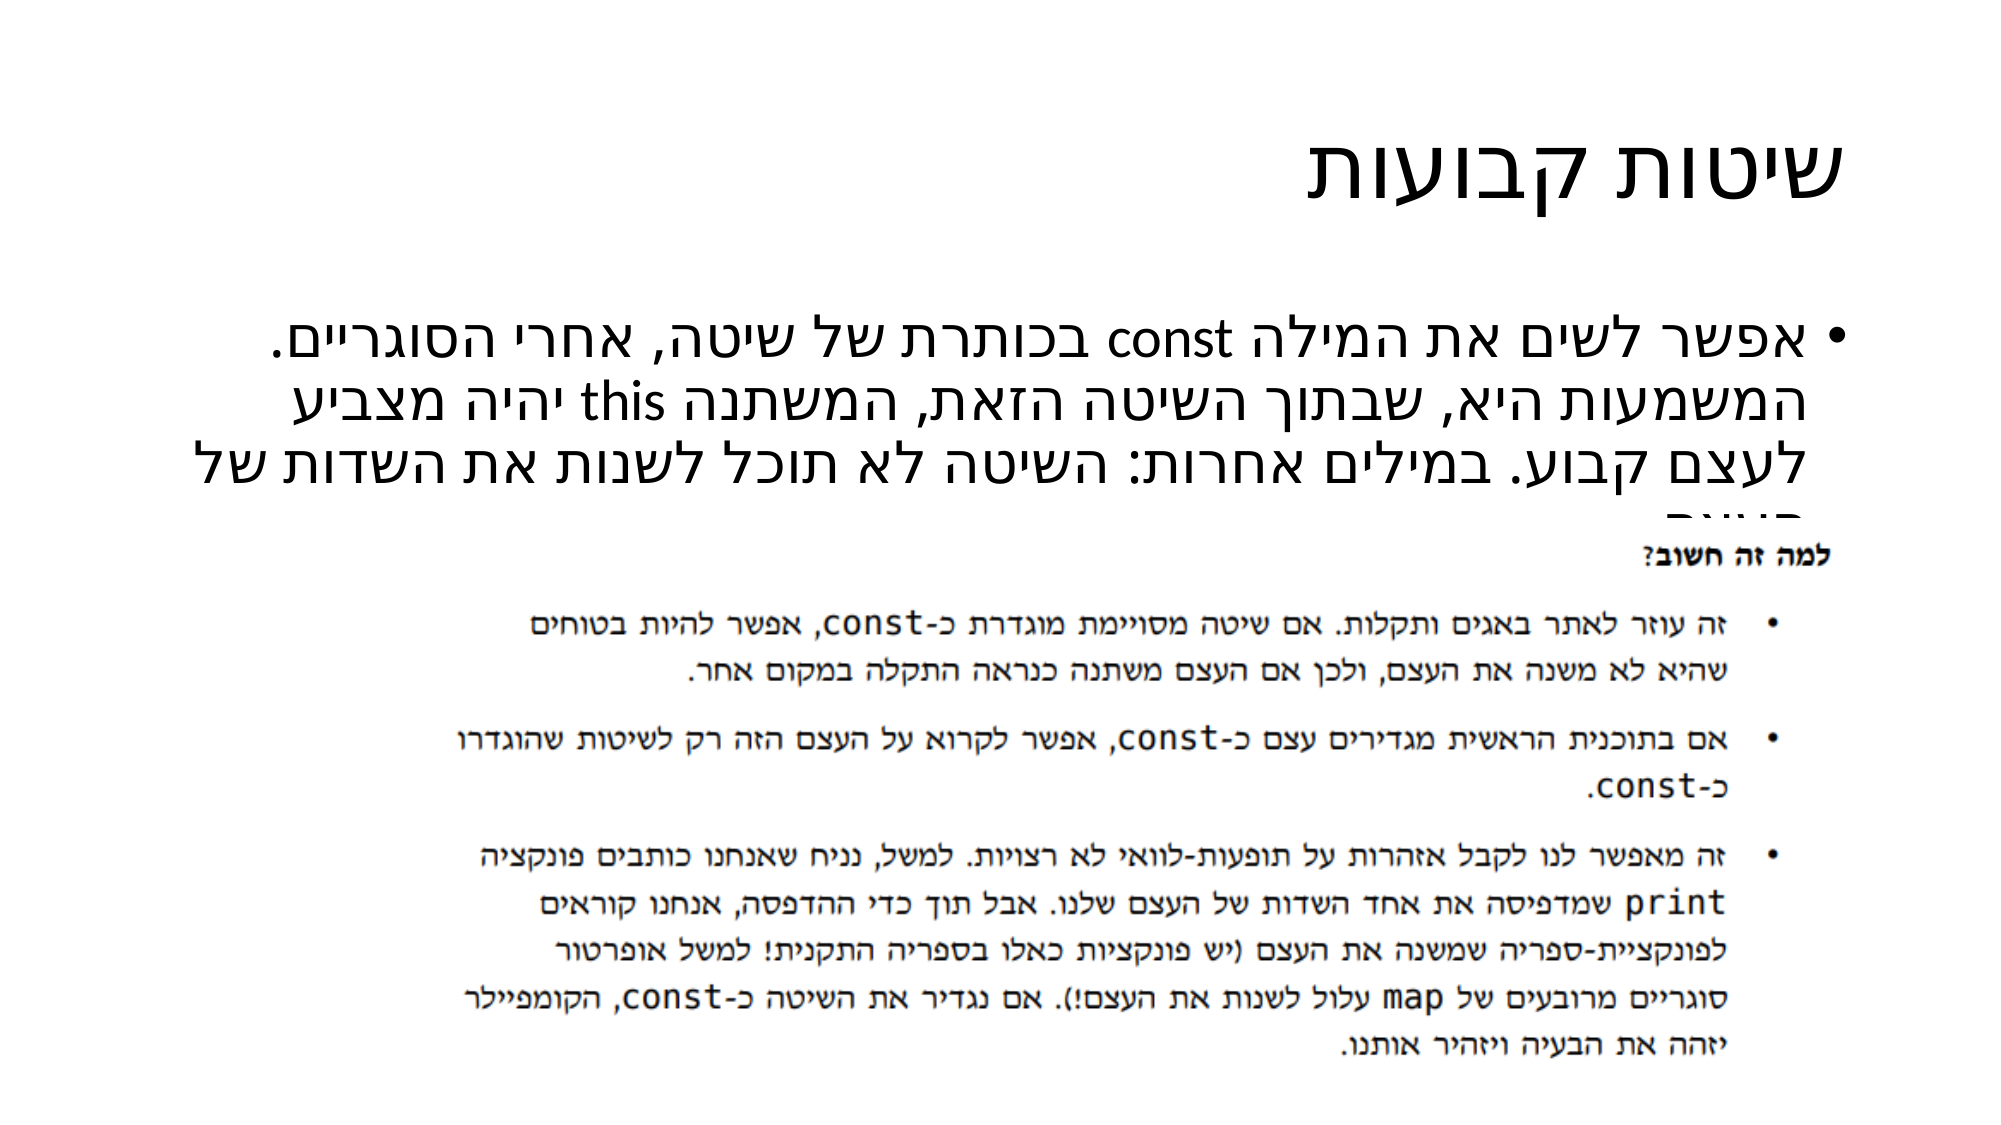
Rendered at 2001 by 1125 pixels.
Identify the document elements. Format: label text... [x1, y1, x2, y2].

picture [395, 518, 1863, 1086]
list אפשר לשים את המילה const בכותרת של שיטה, אחרי הסוגריים. המשמעות היא, שבתוך השיטה הזאת, המשתנה this יהיה מצביע לעצם קבוע. במילים אחרות: השיטה לא תוכל לשנות את השדות של העצם. [137, 299, 1863, 1014]
title שיטות קבועות [137, 59, 1863, 278]
